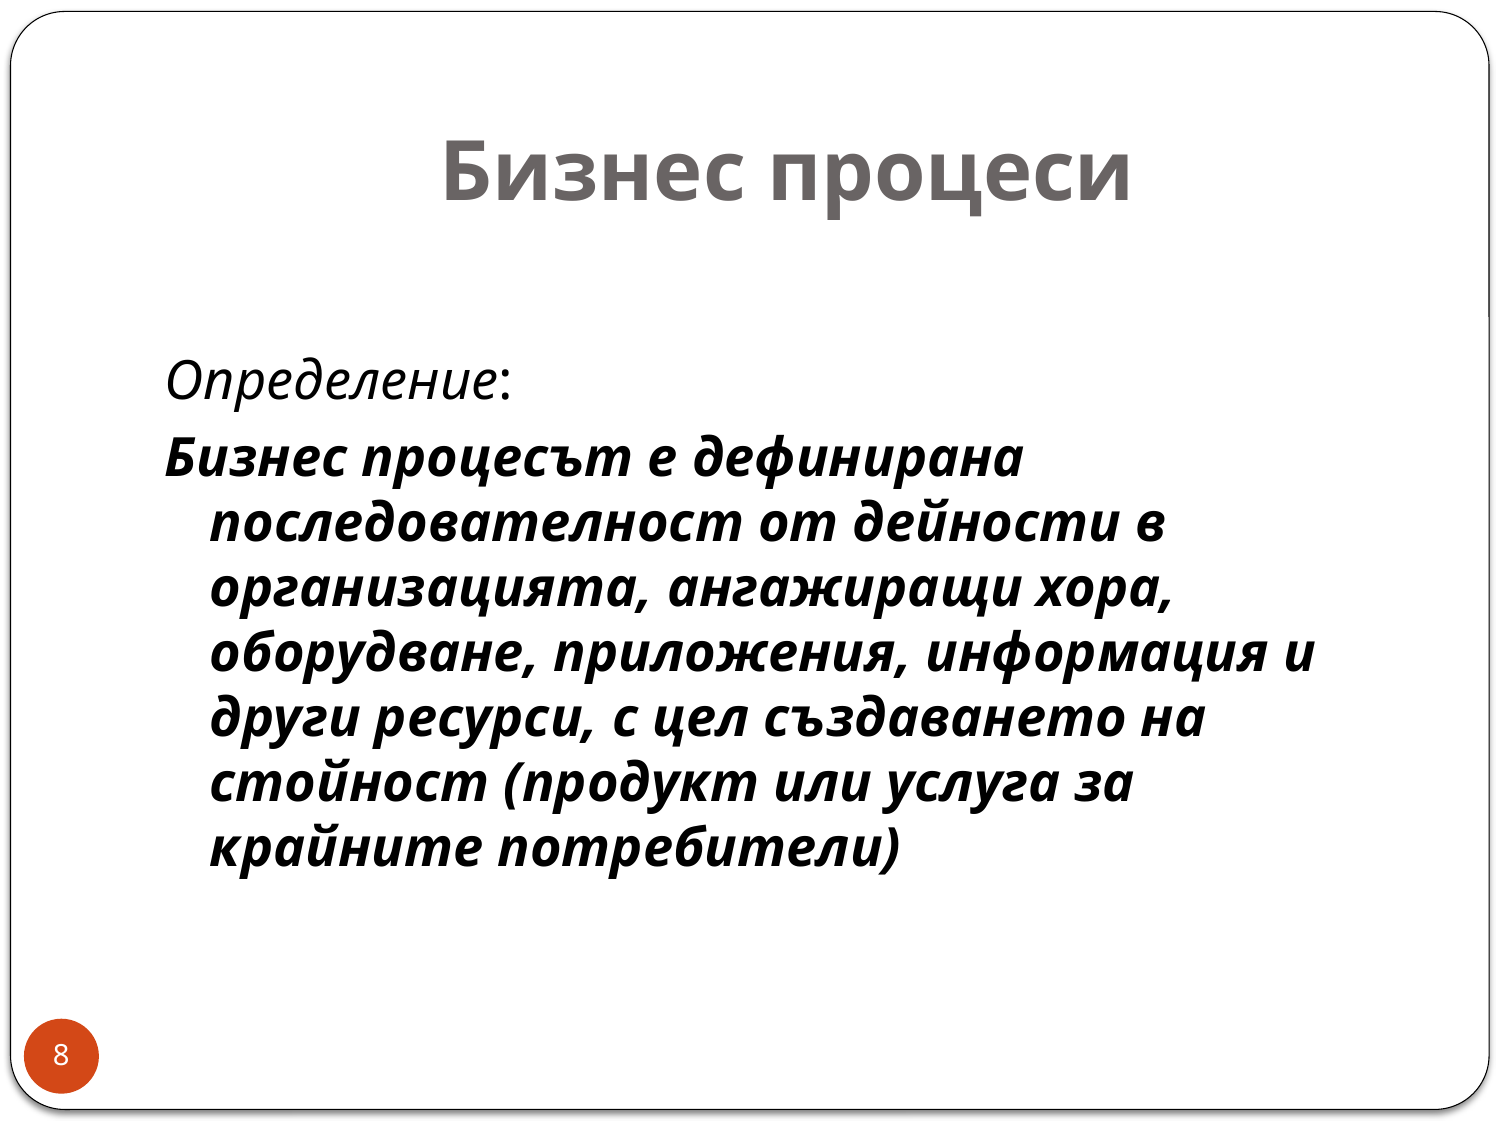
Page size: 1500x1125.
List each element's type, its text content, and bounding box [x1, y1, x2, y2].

list Определение: Бизнес процесът е дефинирана последователност от дейности в организацията, ангажиращи хора, оборудване, приложения, информация и други ресурси, с цел създаването на стойност (продукт или услуга за крайните потребители) [150, 338, 1425, 988]
slide_number 8 [23, 1018, 99, 1094]
title Бизнес процеси [150, 45, 1425, 233]
